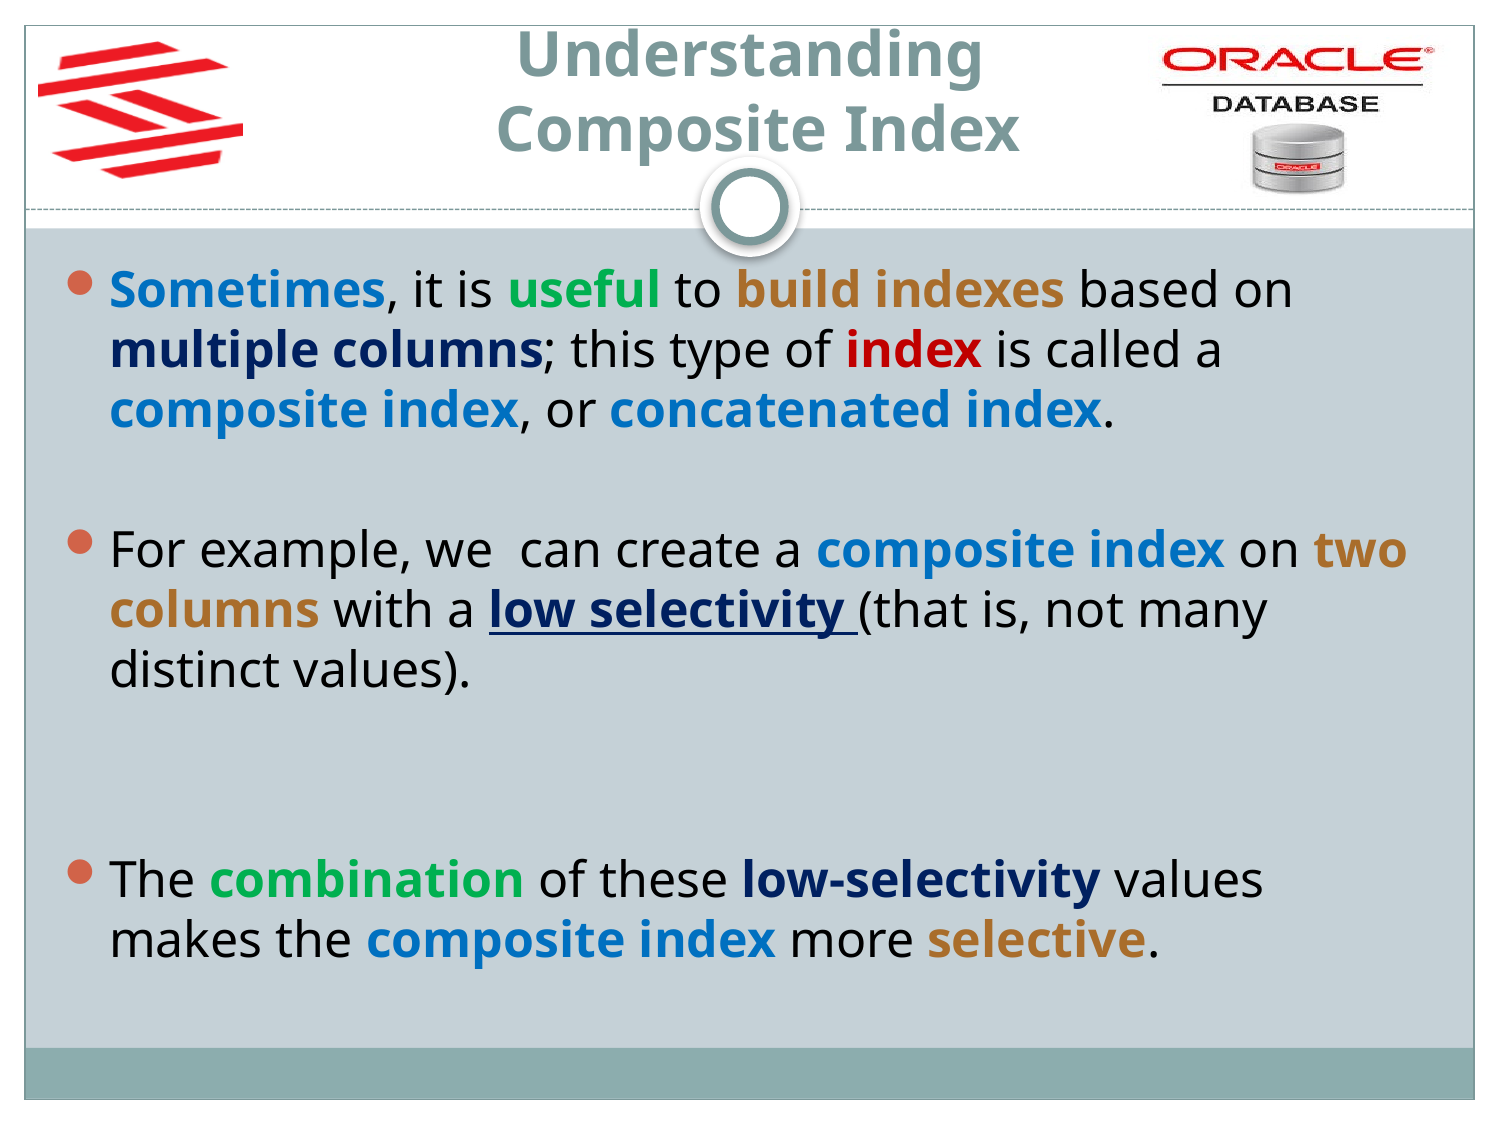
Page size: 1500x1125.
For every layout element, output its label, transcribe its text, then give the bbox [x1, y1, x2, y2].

title Understanding Composite Index [248, 46, 1141, 172]
picture [37, 40, 243, 185]
list Sometimes, it is useful to build indexes based on multiple columns; this type of index is called a composite index, or concatenated index. For example, we can create a composite index on two columns with a low selectivity (that is, not many distinct values). The combination of these low-selectivity values makes the composite index more selective. [49, 250, 1445, 1047]
picture [1148, 34, 1453, 200]
